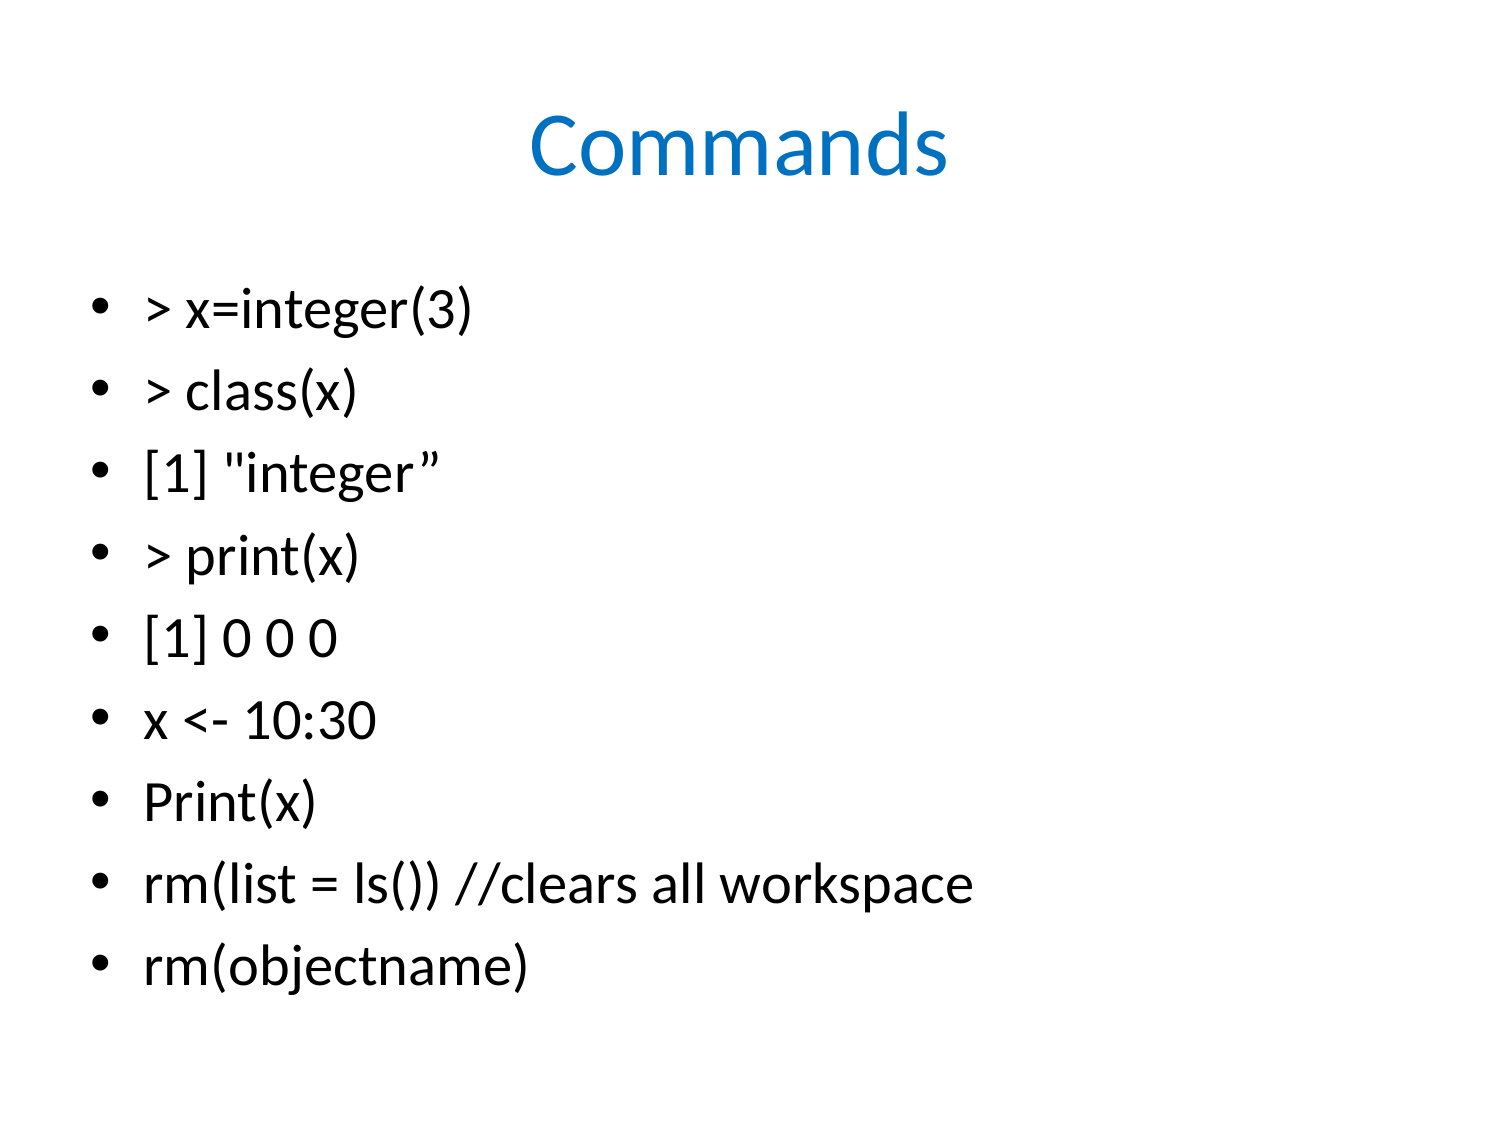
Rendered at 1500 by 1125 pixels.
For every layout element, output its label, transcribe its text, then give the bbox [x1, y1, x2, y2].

list > x=integer(3) > class(x) [1] "integer” > print(x) [1] 0 0 0 x <- 10:30 Print(x) rm(list = ls()) //clears all workspace rm(objectname) [75, 262, 1425, 1005]
title Commands [75, 45, 1425, 233]
